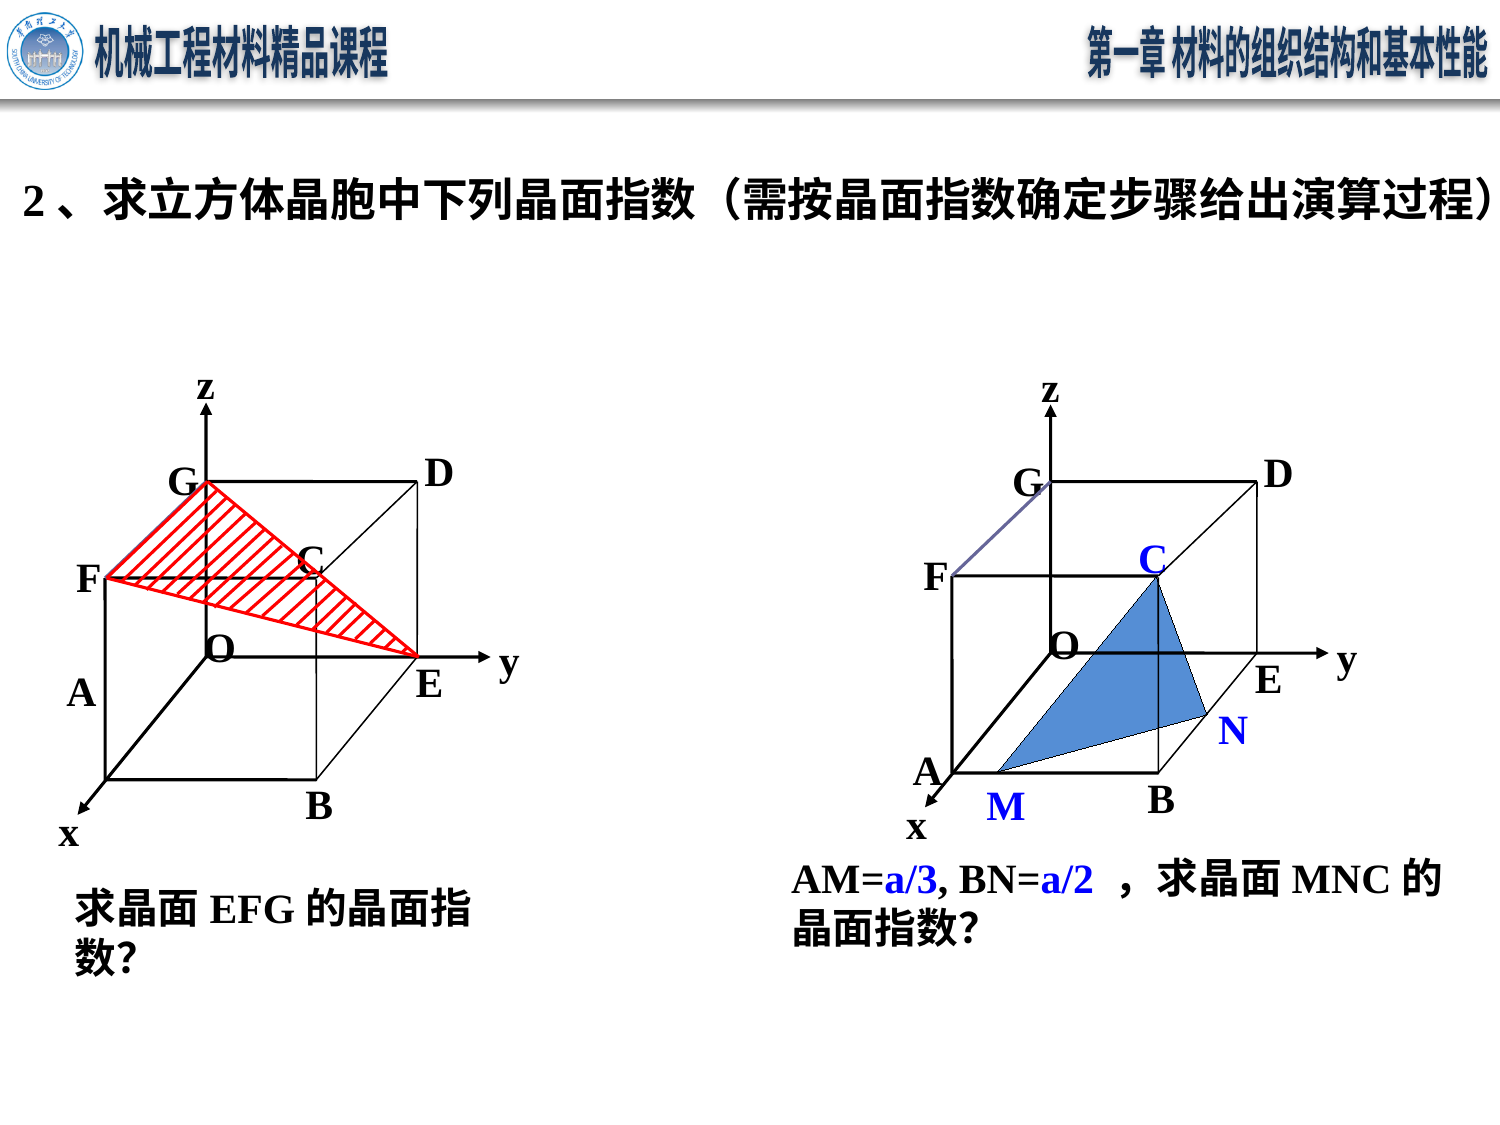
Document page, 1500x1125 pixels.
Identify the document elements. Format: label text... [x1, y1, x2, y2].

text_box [897, 352, 1366, 836]
text_box AM=a/3, BN=a/2 ，求晶面MNC的晶面指数？ [776, 844, 1488, 960]
text_box 求晶面EFG的晶面指数？ [59, 873, 562, 989]
picture [6, 12, 87, 90]
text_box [49, 349, 529, 844]
text_box 2、求立方体晶胞中下列晶面指数（需按晶面指数确定步骤给出演算过程） [7, 163, 1500, 233]
